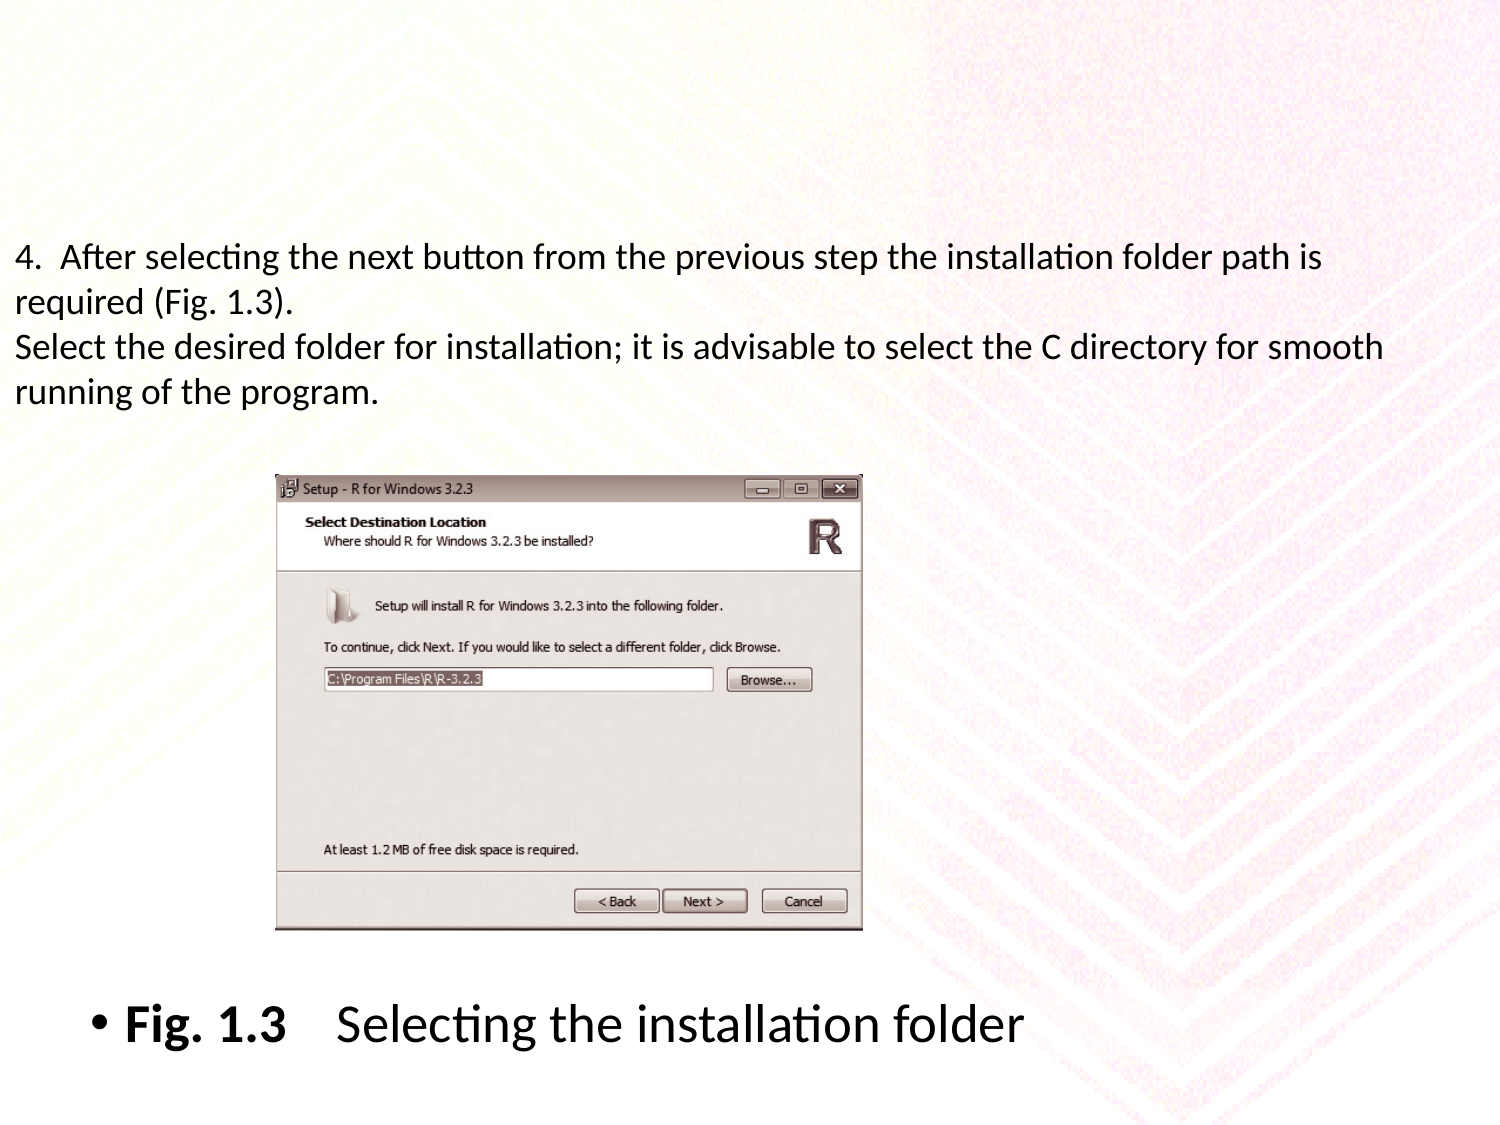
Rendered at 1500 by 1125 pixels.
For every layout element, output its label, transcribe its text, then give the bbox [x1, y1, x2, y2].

list Fig. 1.3 Selecting the installation folder [75, 987, 1300, 1062]
picture [274, 474, 863, 931]
text_box 4. After selecting the next button from the previous step the installation folder path is required (Fig. 1.3). Select the desired folder for installation; it is advisable to select the C directory for smooth running of the program. [0, 224, 1438, 420]
